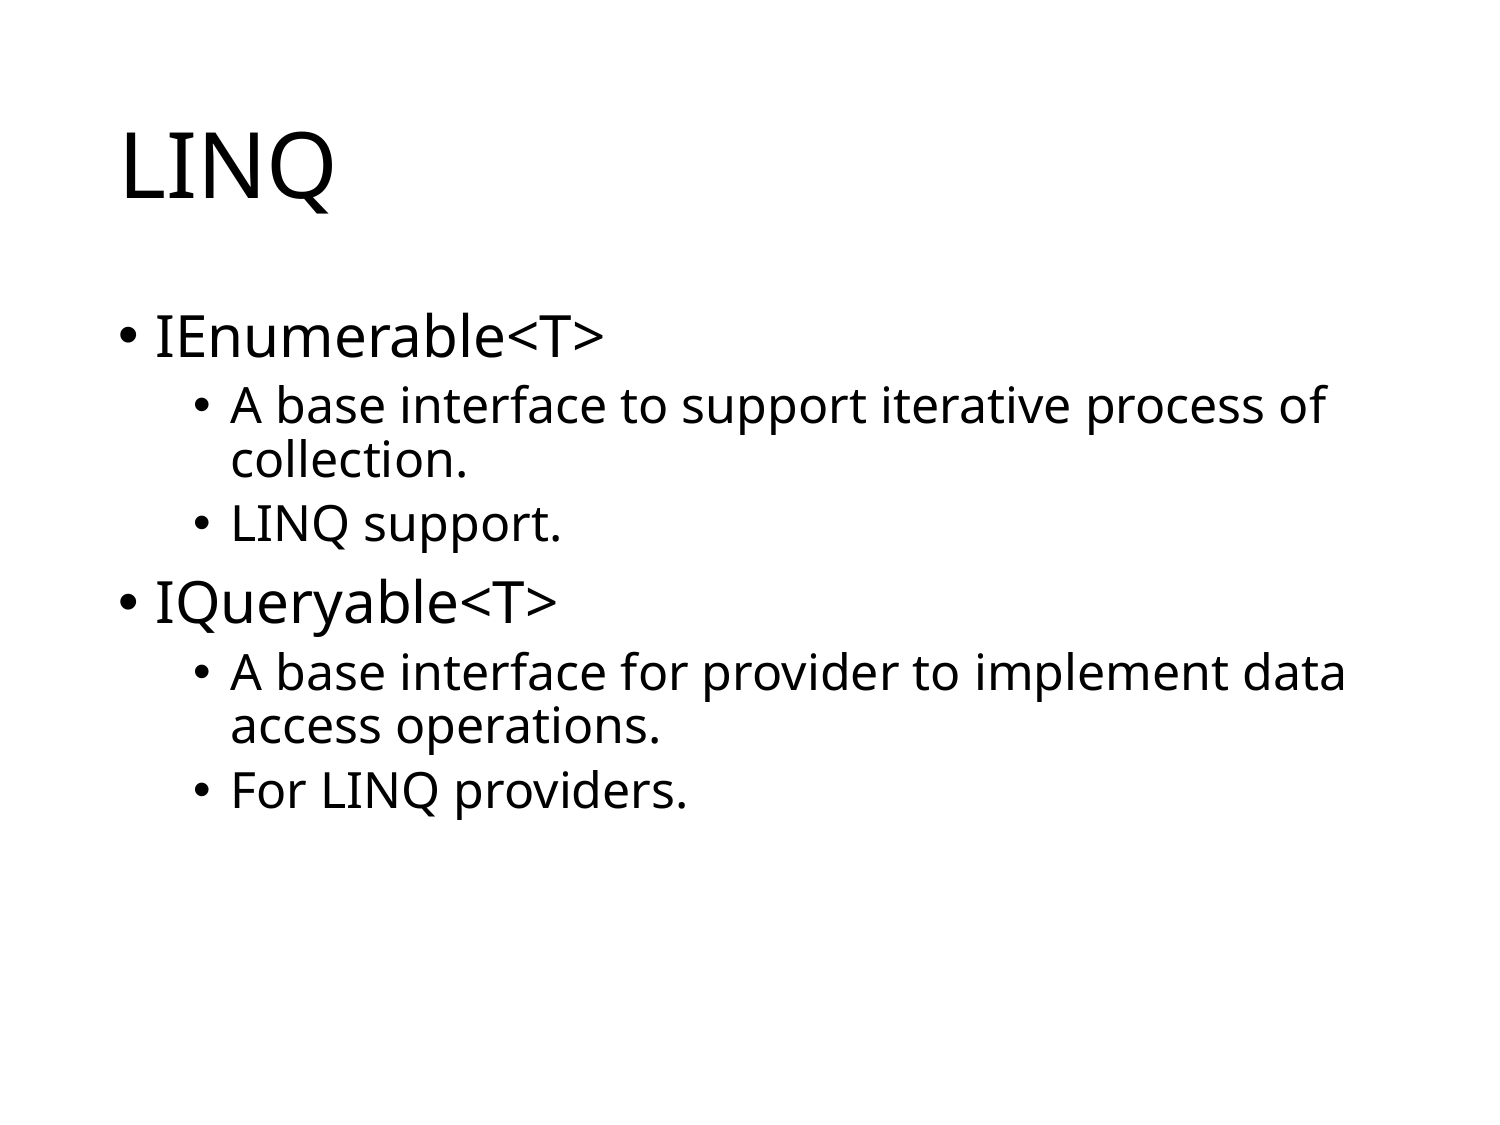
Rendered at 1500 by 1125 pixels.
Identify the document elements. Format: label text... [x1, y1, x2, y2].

list IEnumerable<T> A base interface to support iterative process of collection. LINQ support. IQueryable<T> A base interface for provider to implement data access operations. For LINQ providers. [103, 299, 1397, 1014]
title LINQ [103, 59, 1397, 278]
